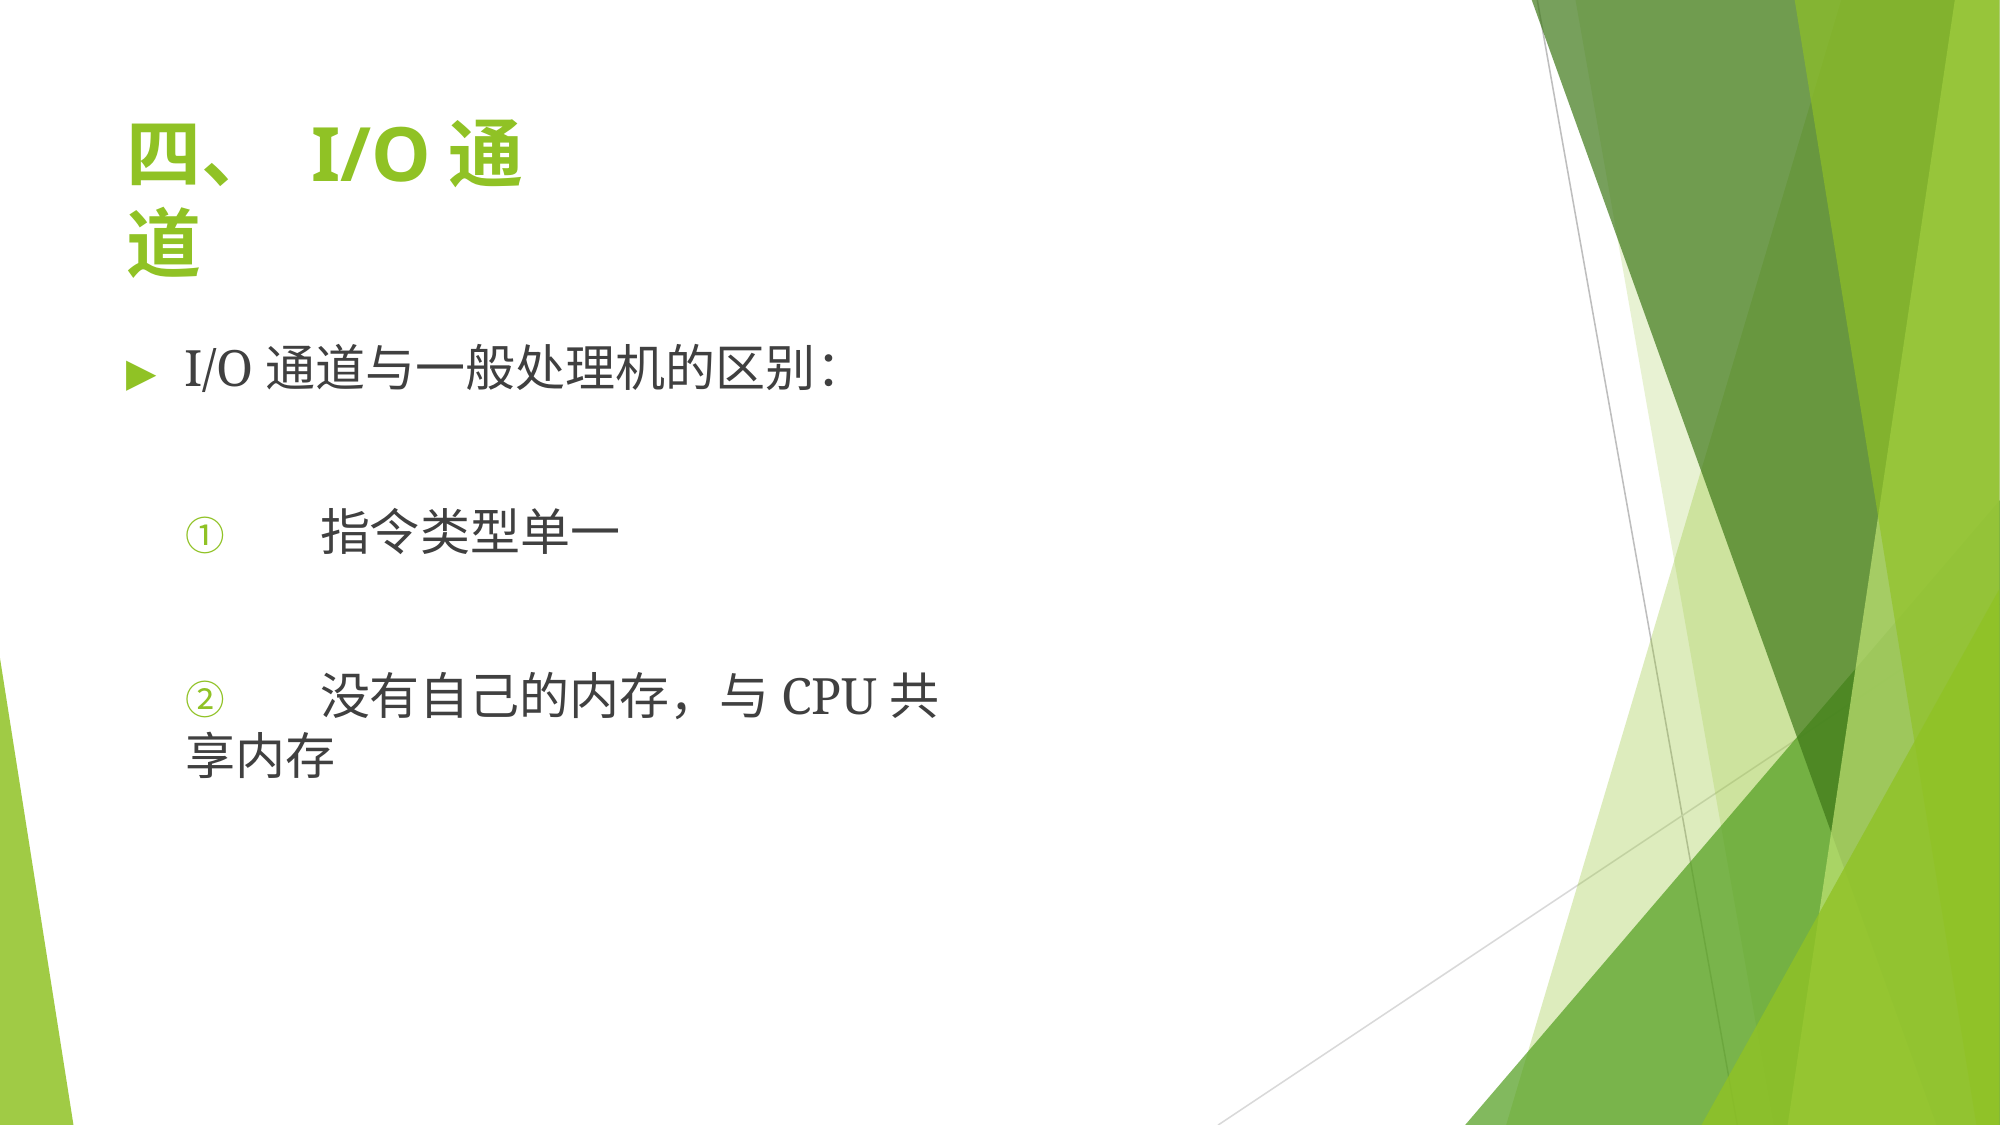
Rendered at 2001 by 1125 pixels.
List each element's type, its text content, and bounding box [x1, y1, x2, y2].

title 四、 I/O通道 [124, 104, 555, 295]
text_box ▶ I/O通道与一般处理机的区别： ① 指令类型单一 ② 没有自己的内存，与CPU共享内存 [124, 334, 986, 785]
